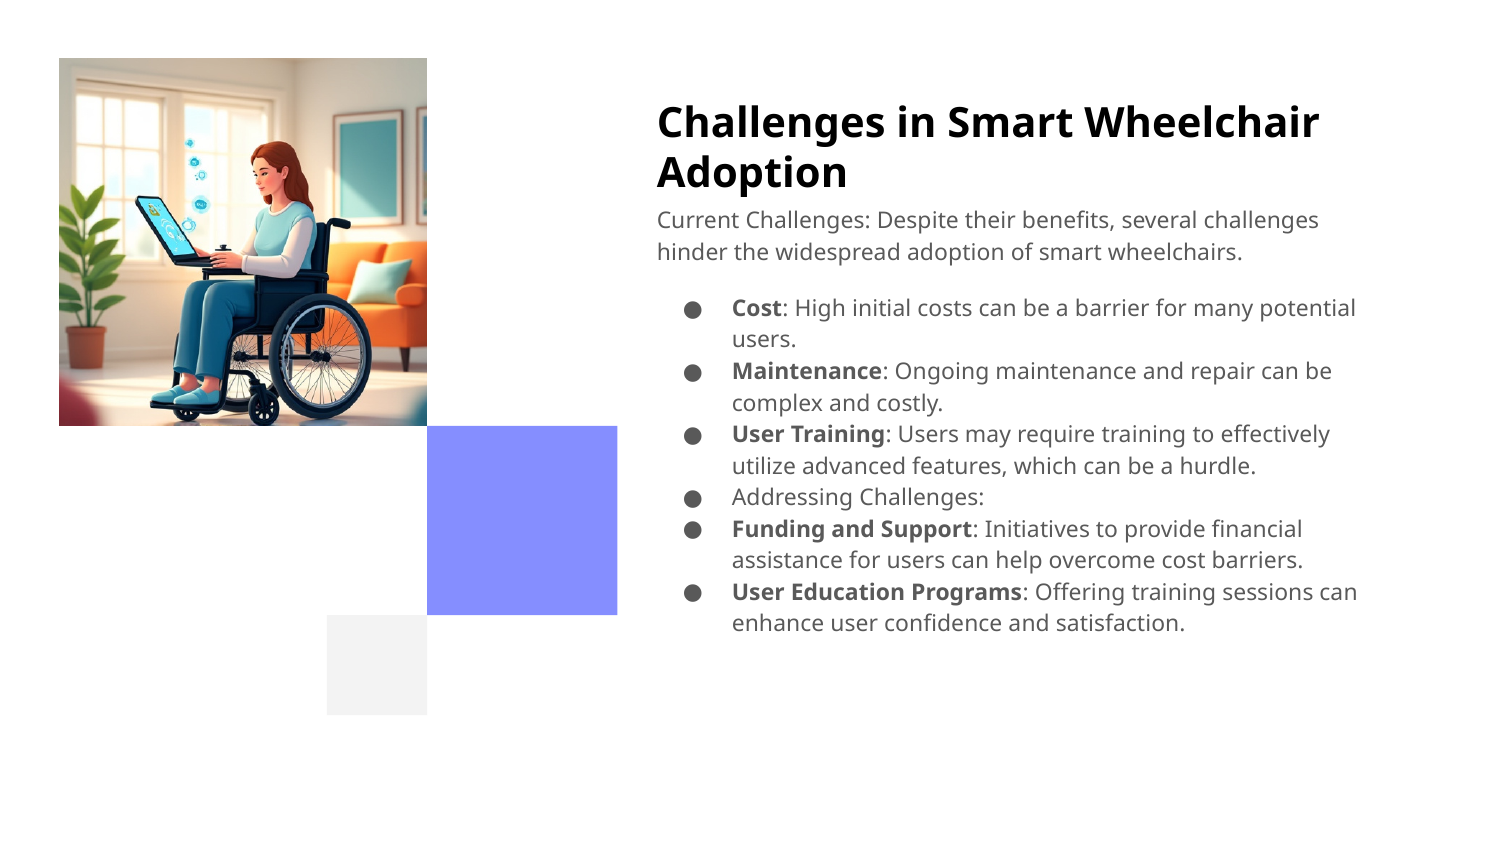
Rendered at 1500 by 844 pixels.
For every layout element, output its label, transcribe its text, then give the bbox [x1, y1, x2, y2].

list Current Challenges: Despite their benefits, several challenges hinder the widespread adoption of smart wheelchairs. Cost: High initial costs can be a barrier for many potential users. Maintenance: Ongoing maintenance and repair can be complex and costly. User Training: Users may require training to effectively utilize advanced features, which can be a hurdle. Addressing Challenges: Funding and Support: Initiatives to provide financial assistance for users can help overcome cost barriers. User Education Programs: Offering training sessions can enhance user confidence and satisfaction. [641, 186, 1408, 764]
picture [59, 58, 428, 426]
title Challenges in Smart Wheelchair Adoption [641, 80, 1408, 171]
